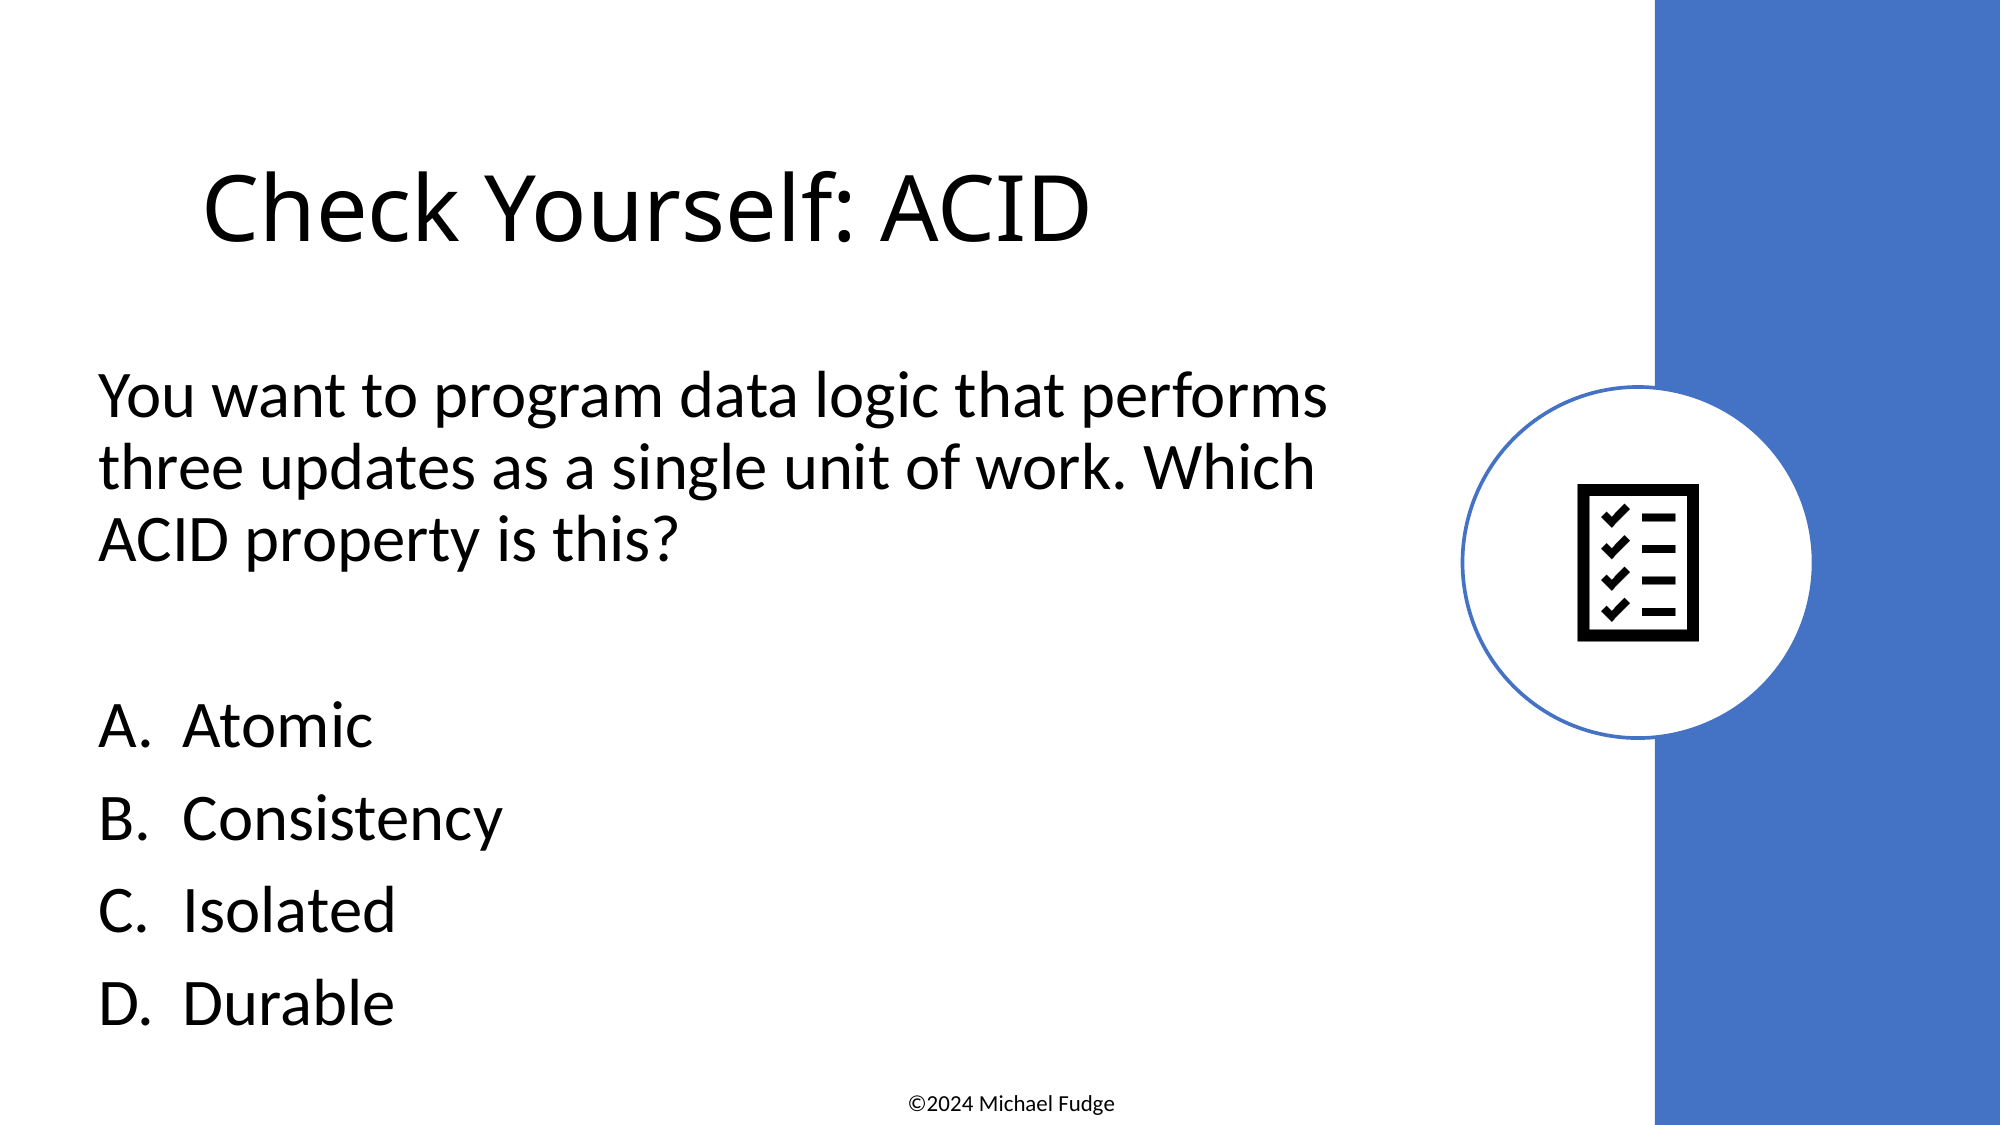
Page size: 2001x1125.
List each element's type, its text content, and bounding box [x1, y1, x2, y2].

title Check Yourself: ACID [186, 102, 1413, 321]
text_box [1654, 0, 2000, 1125]
picture [1544, 468, 1732, 657]
text_box [1461, 385, 1815, 740]
list You want to program data logic that performs three updates as a single unit of work. Which ACID property is this? Atomic Consistency Isolated Durable [83, 352, 1381, 1125]
